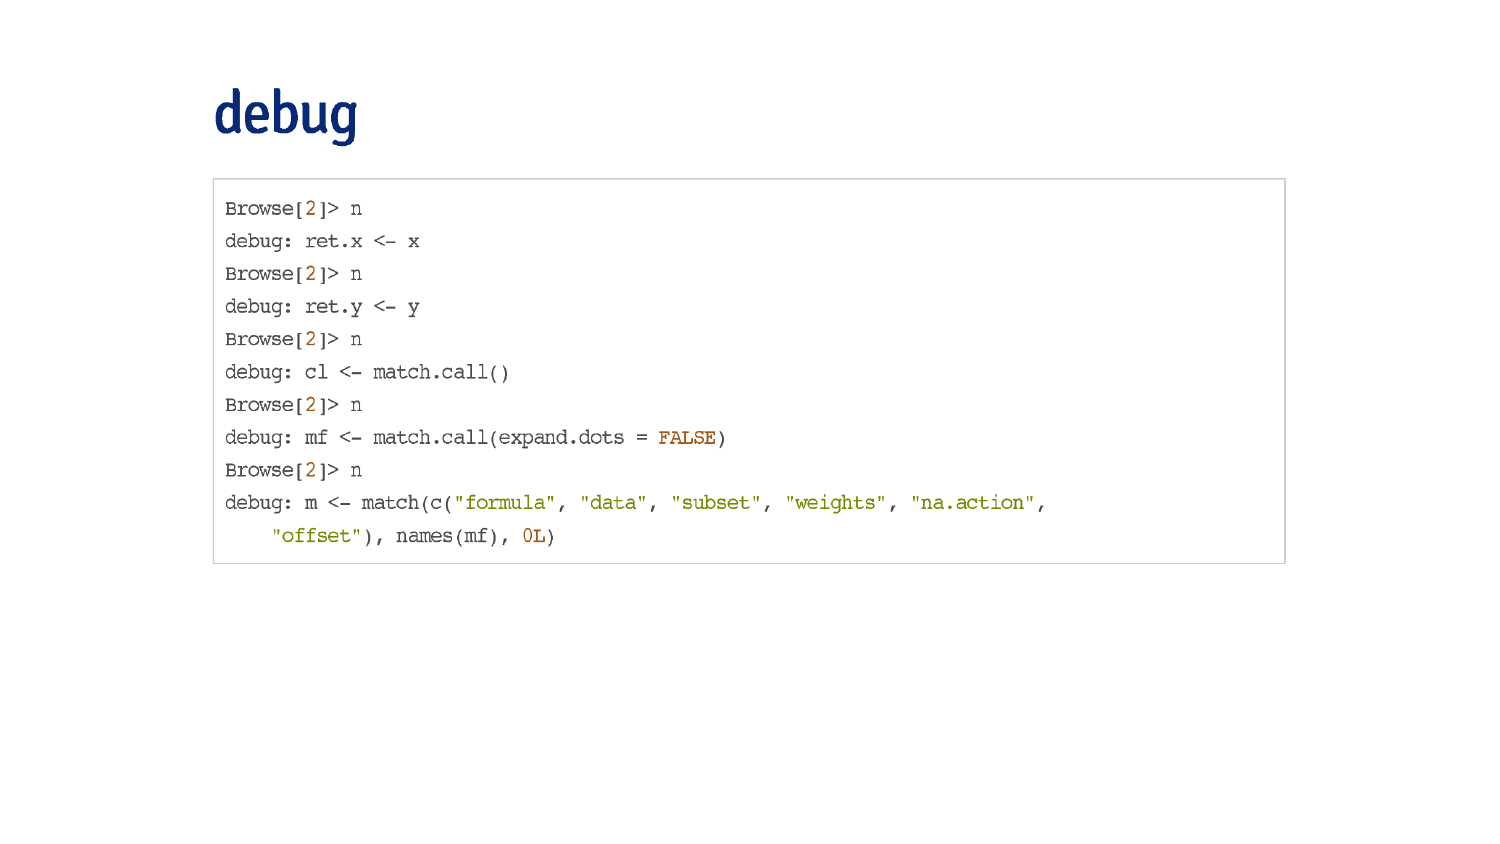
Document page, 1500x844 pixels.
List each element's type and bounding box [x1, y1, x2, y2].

picture [118, 0, 1382, 844]
